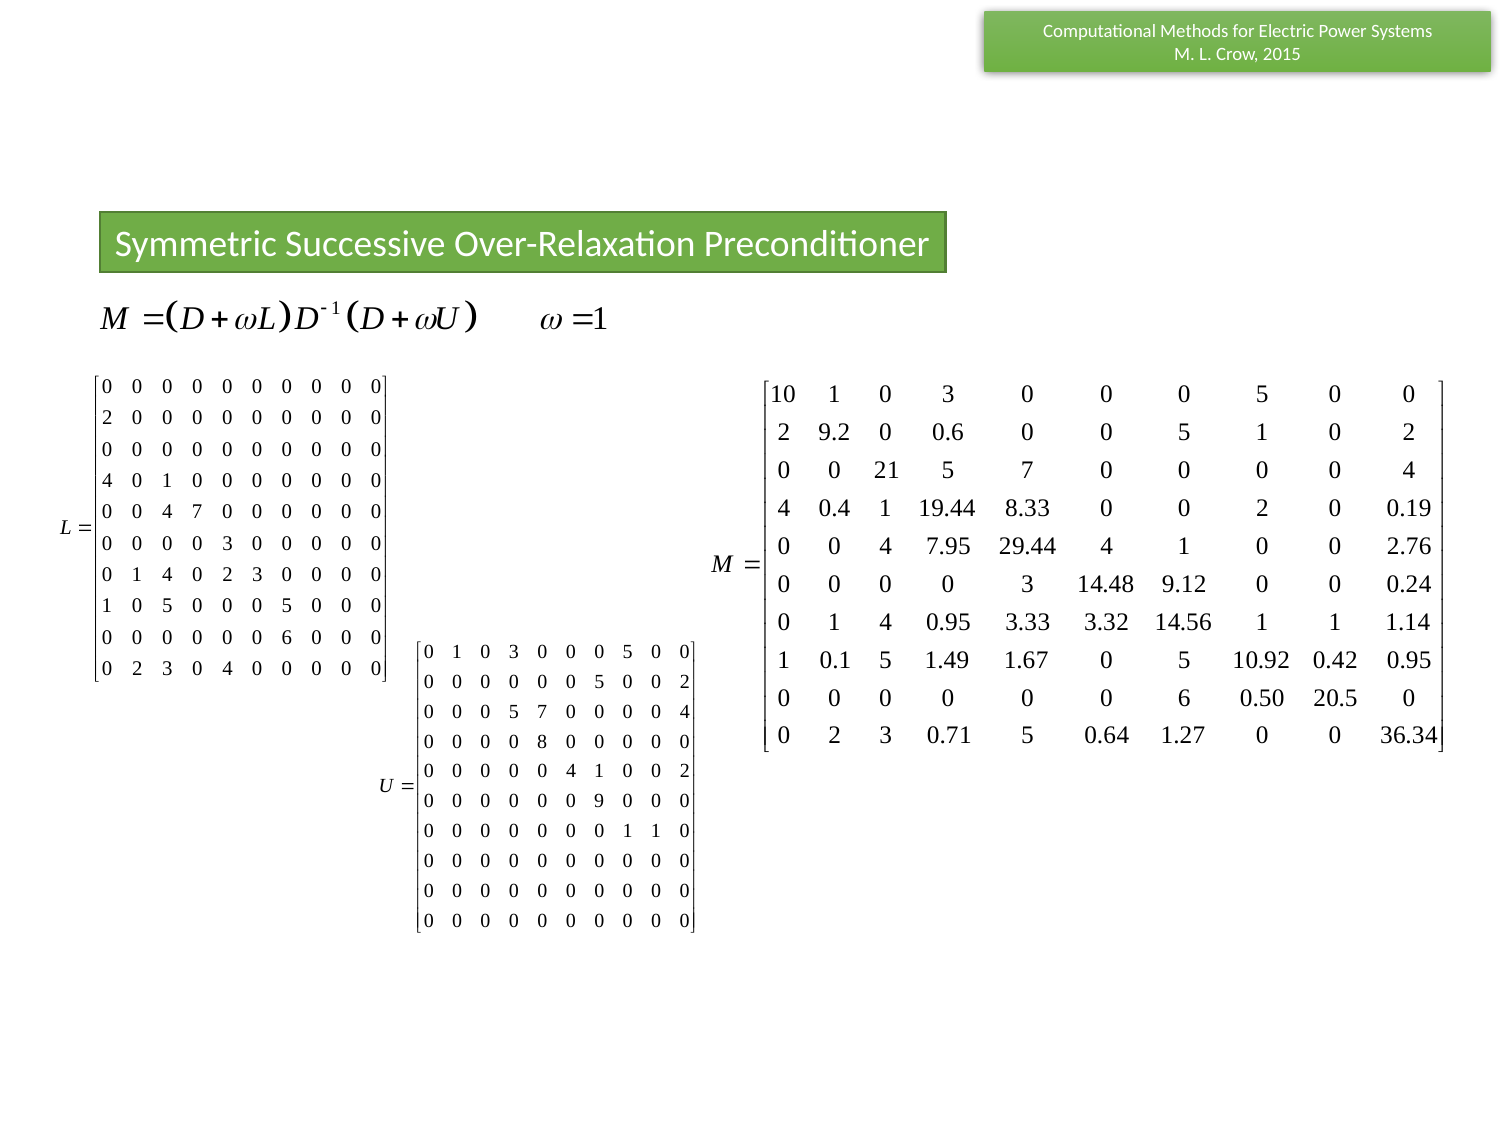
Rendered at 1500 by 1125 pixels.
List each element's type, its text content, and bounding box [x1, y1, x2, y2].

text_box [56, 372, 395, 686]
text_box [94, 293, 612, 349]
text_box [377, 638, 702, 937]
text_box Symmetric Successive Over-Relaxation Preconditioner [99, 211, 947, 273]
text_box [707, 376, 1453, 757]
